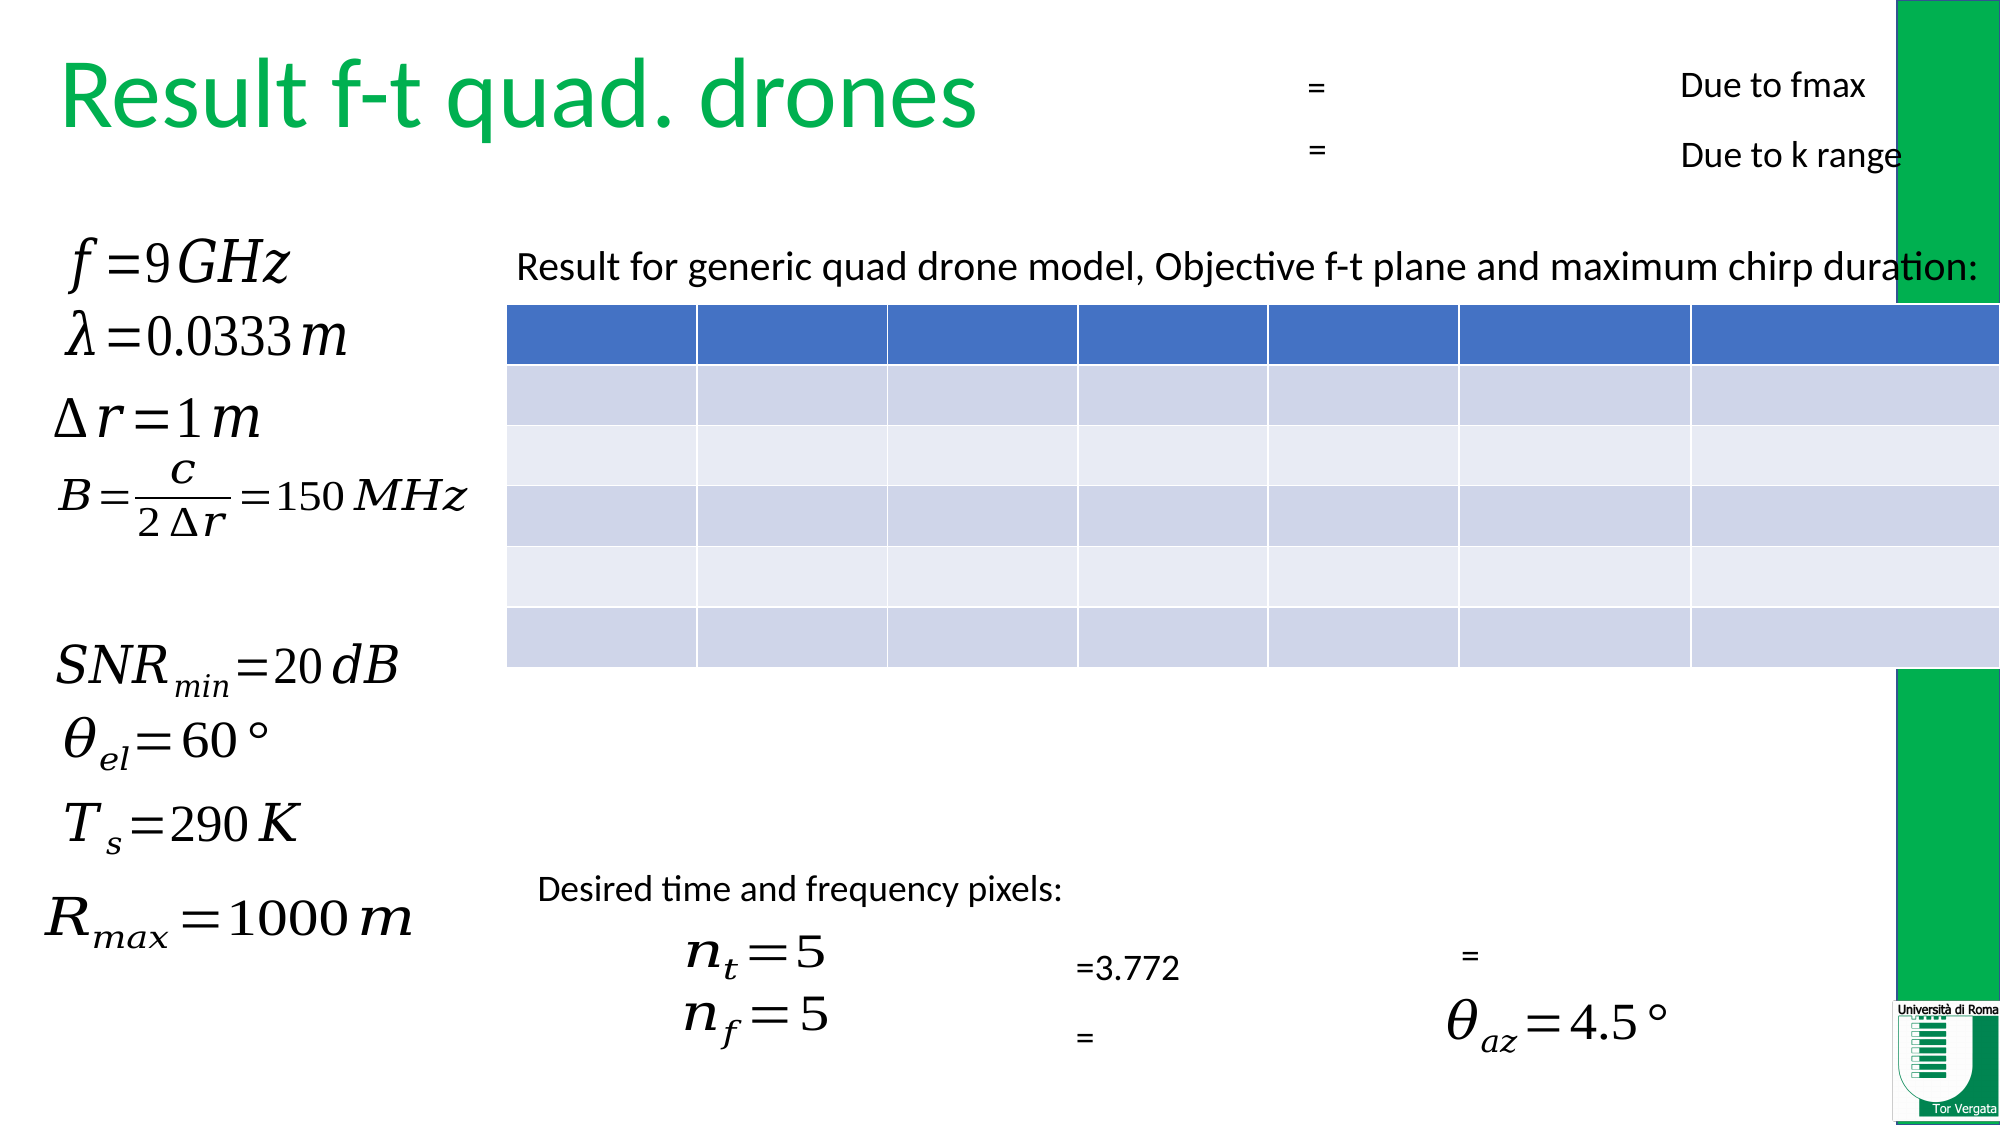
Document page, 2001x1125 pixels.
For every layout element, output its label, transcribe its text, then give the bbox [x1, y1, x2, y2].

picture [1882, 993, 2000, 1125]
text_box Desired time and frequency pixels: [522, 856, 1079, 916]
text_box [1896, 669, 2000, 993]
text_box Due to fmax [1665, 52, 1882, 113]
text_box Due to k range [1666, 123, 1918, 183]
text_box [1896, 0, 2000, 303]
text_box Result f-t quad. drones [44, 48, 1510, 157]
text_box Result for generic quad drone model, Objective f-t plane and maximum chirp duration: [501, 231, 1995, 297]
